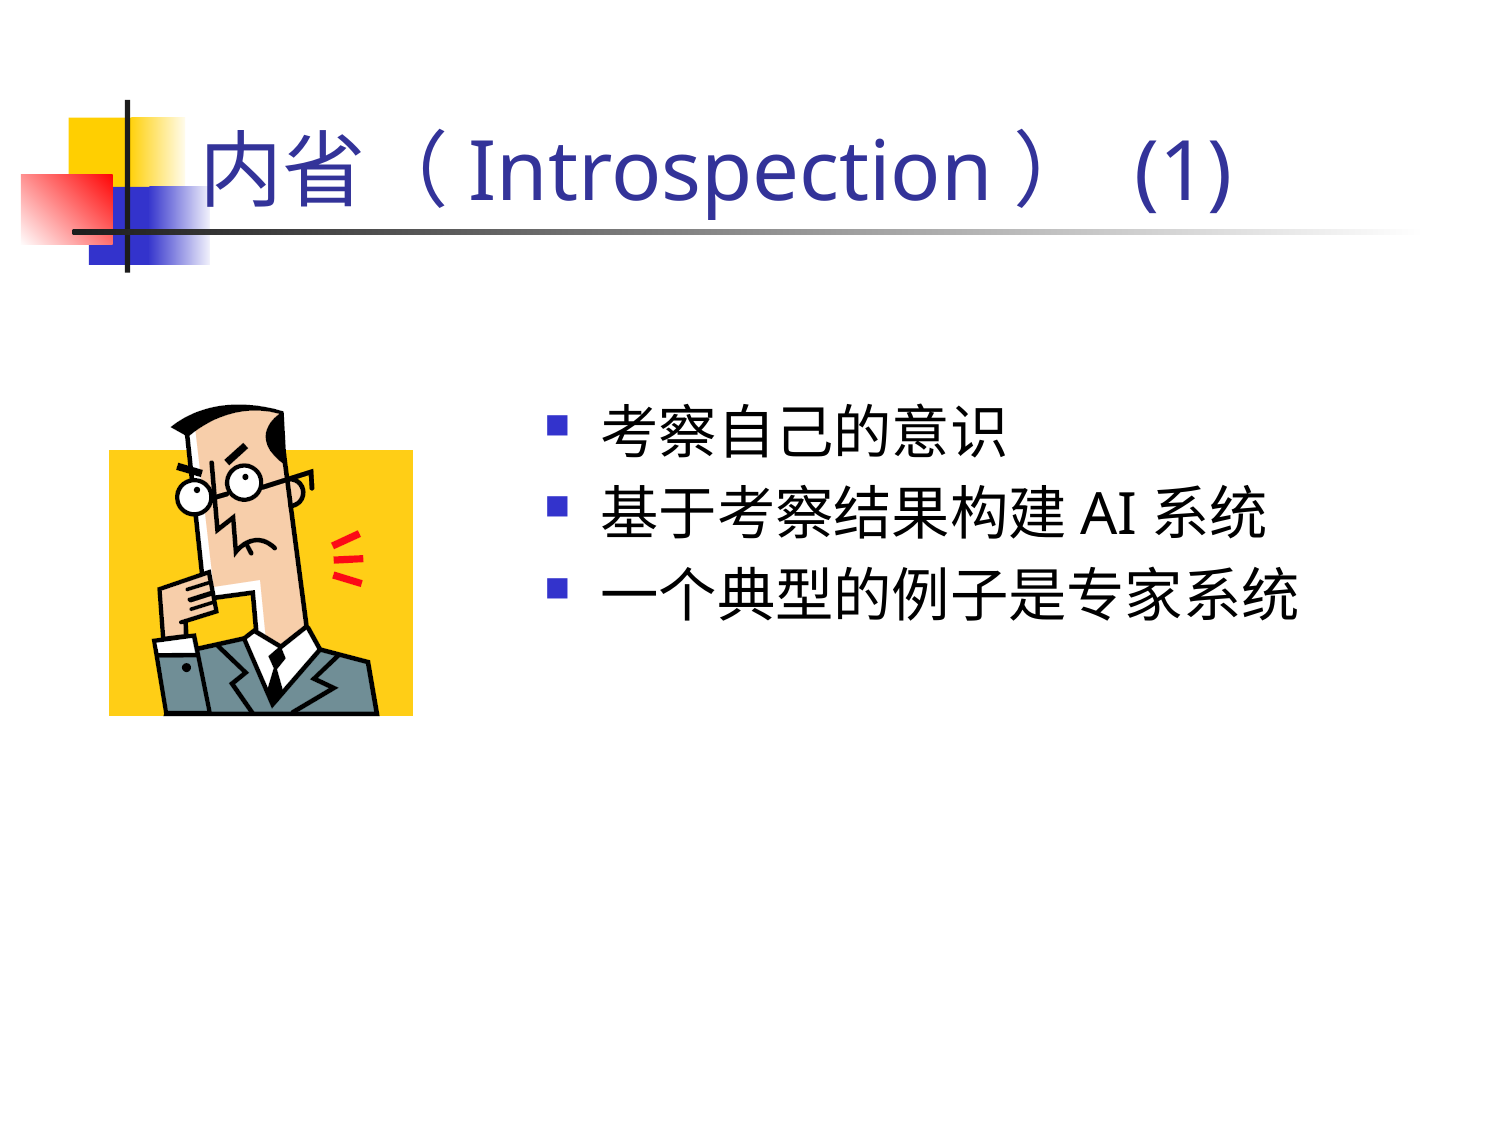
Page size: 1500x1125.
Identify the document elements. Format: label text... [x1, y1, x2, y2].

picture [95, 387, 426, 728]
title 内省（Introspection） (1) [184, 75, 1463, 225]
text_box 考察自己的意识 基于考察结果构建AI系统 一个典型的例子是专家系统 [529, 387, 1405, 1013]
